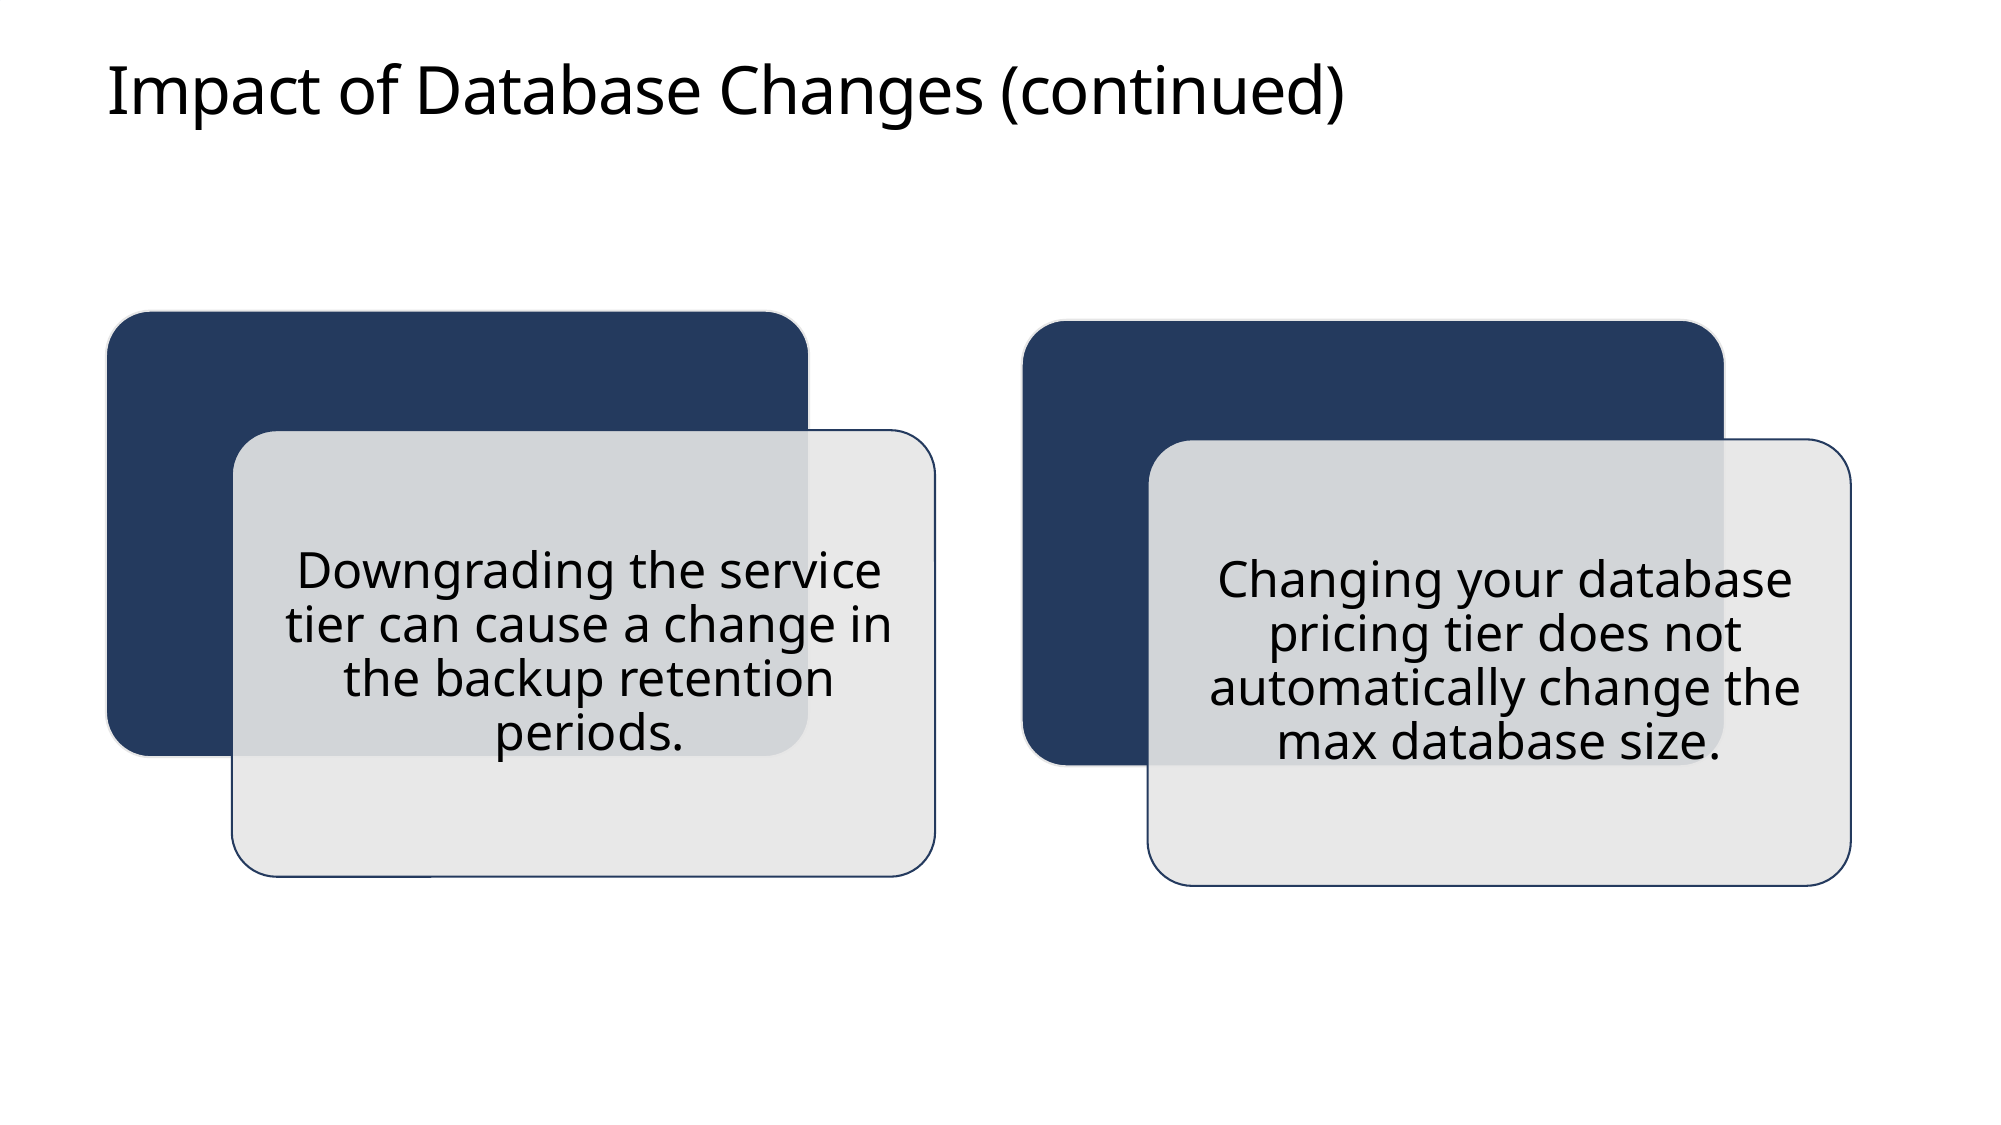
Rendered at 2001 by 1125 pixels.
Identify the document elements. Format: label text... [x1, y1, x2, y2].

title Impact of Database Changes (continued) [107, 52, 1893, 129]
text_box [105, 199, 1891, 988]
